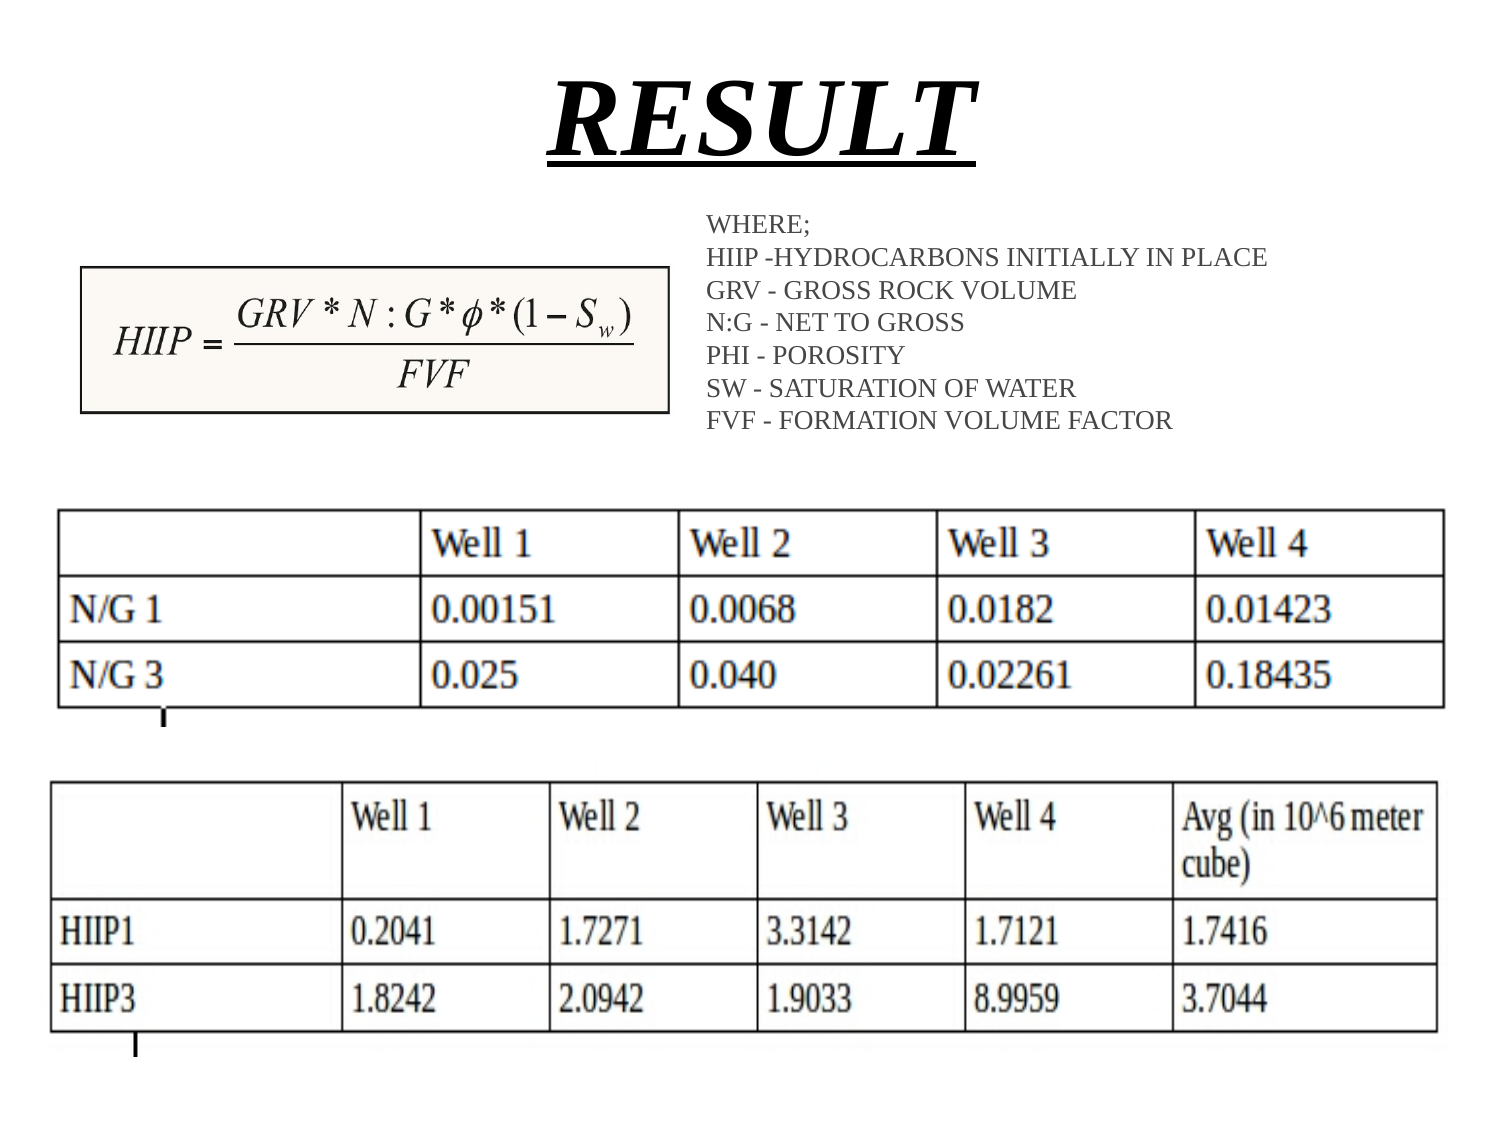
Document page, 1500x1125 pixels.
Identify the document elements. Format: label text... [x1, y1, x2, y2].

picture [46, 491, 1466, 727]
text_box Where; HIIP -Hydrocarbons Initially In Place GRV - Gross Rock Volume N:G - Net to Gross phi - Porosity Sw - Saturation of water FVF - Formation Volume Factor [751, 199, 1500, 446]
picture [34, 761, 1452, 1058]
picture [0, 198, 751, 481]
text_box RESULT [339, 35, 1184, 185]
